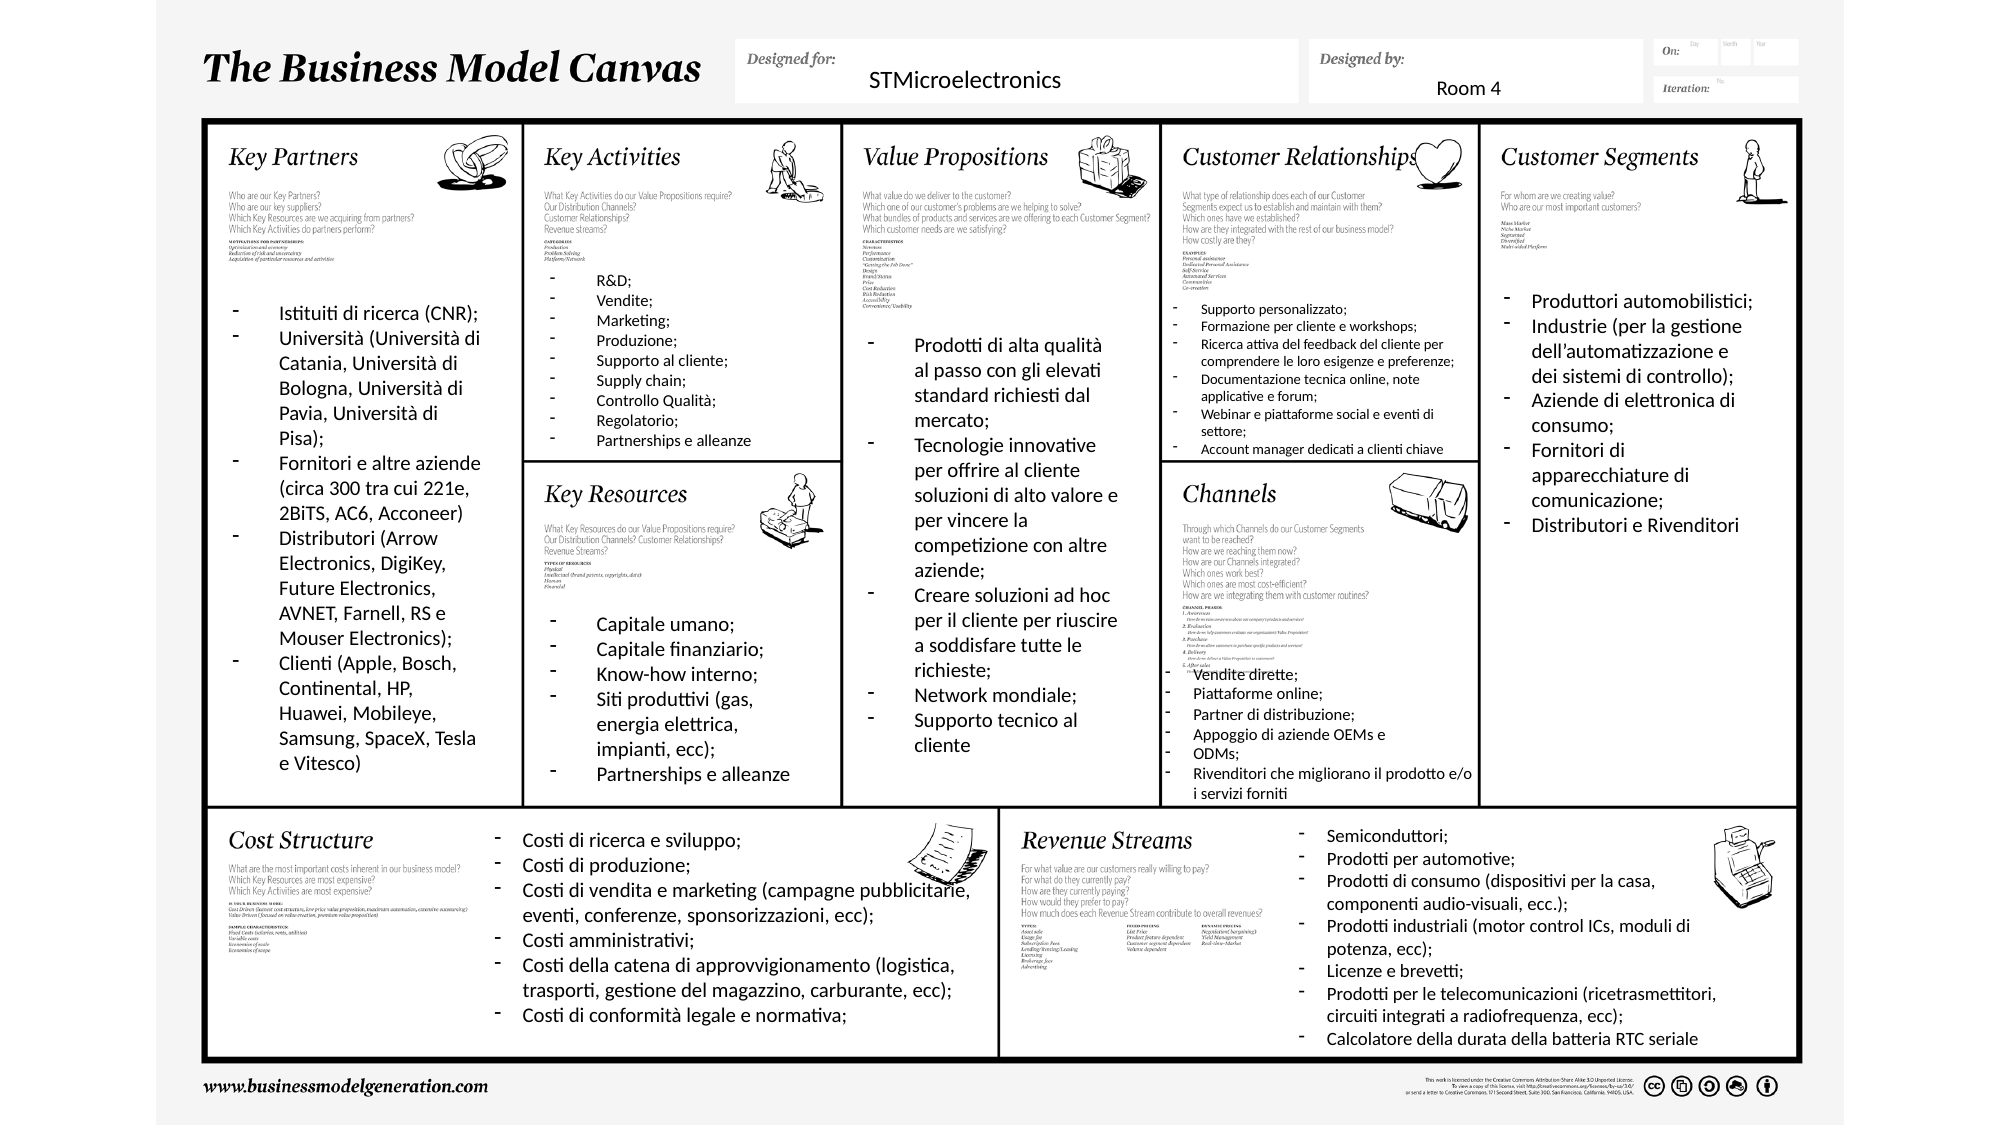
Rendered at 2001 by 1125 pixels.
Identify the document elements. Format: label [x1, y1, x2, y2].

picture [156, 0, 1844, 1125]
